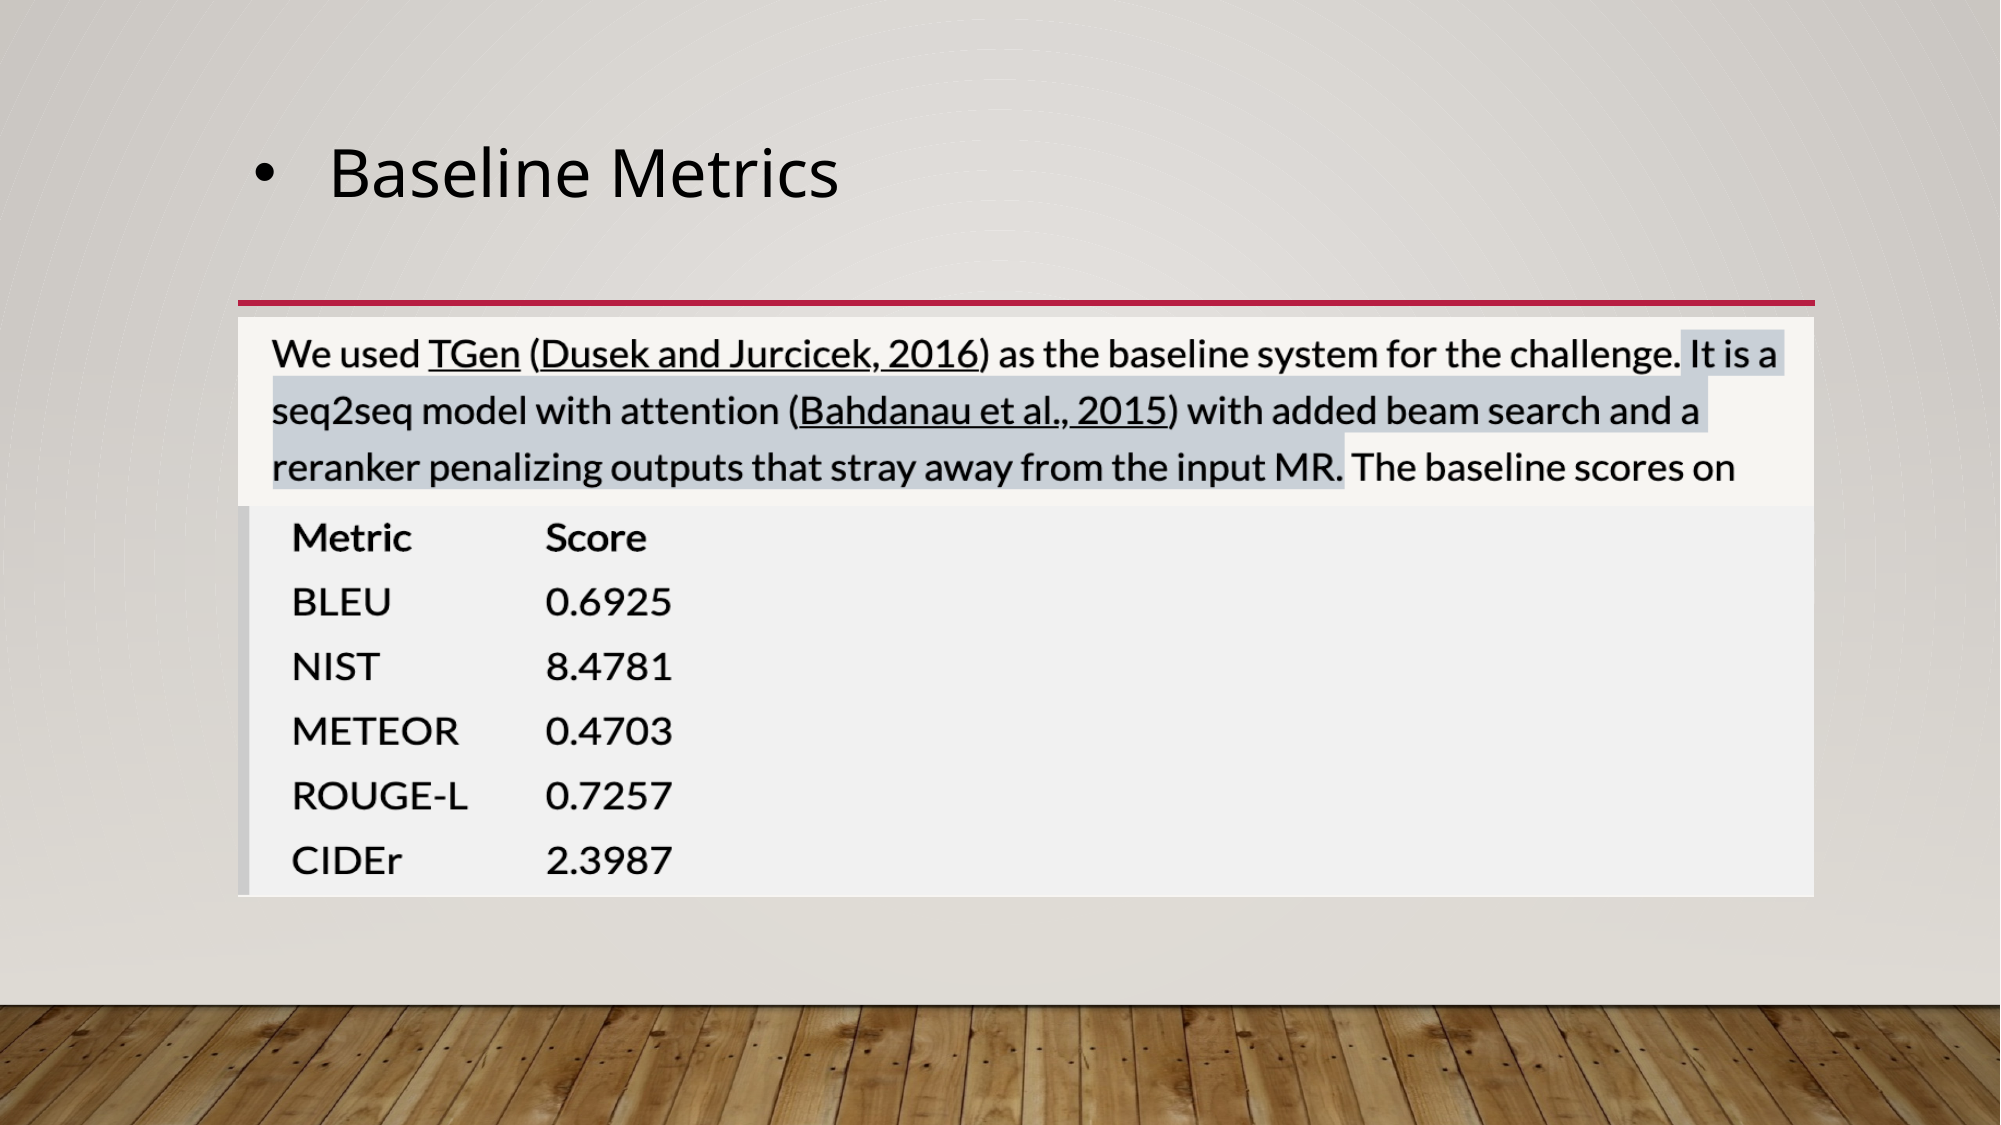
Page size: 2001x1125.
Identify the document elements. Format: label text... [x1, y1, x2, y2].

title Baseline metrics [238, 131, 1814, 305]
picture [237, 317, 1814, 506]
picture [0, 1005, 2000, 1125]
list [237, 506, 1814, 898]
